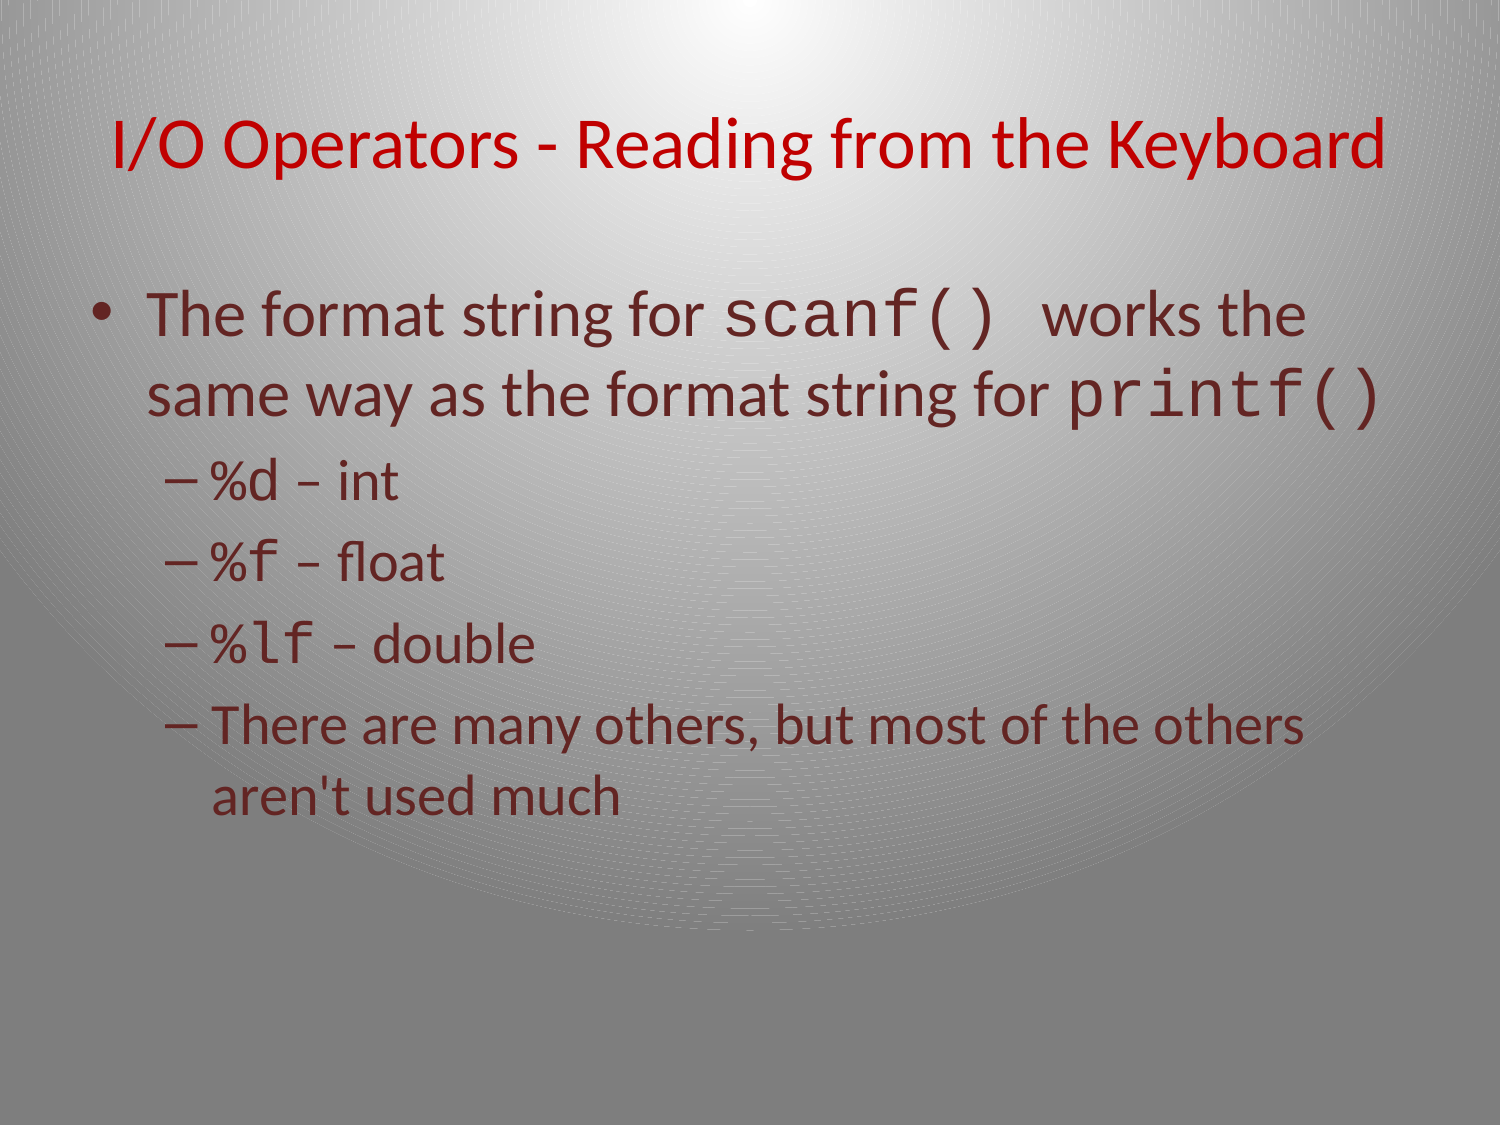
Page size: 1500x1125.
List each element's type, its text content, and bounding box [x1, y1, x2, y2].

title I/O Operators - Reading from the Keyboard [75, 45, 1425, 233]
list The format string for scanf() works the same way as the format string for printf() %d – int %f – float %lf – double There are many others, but most of the others aren't used much [75, 262, 1425, 1005]
